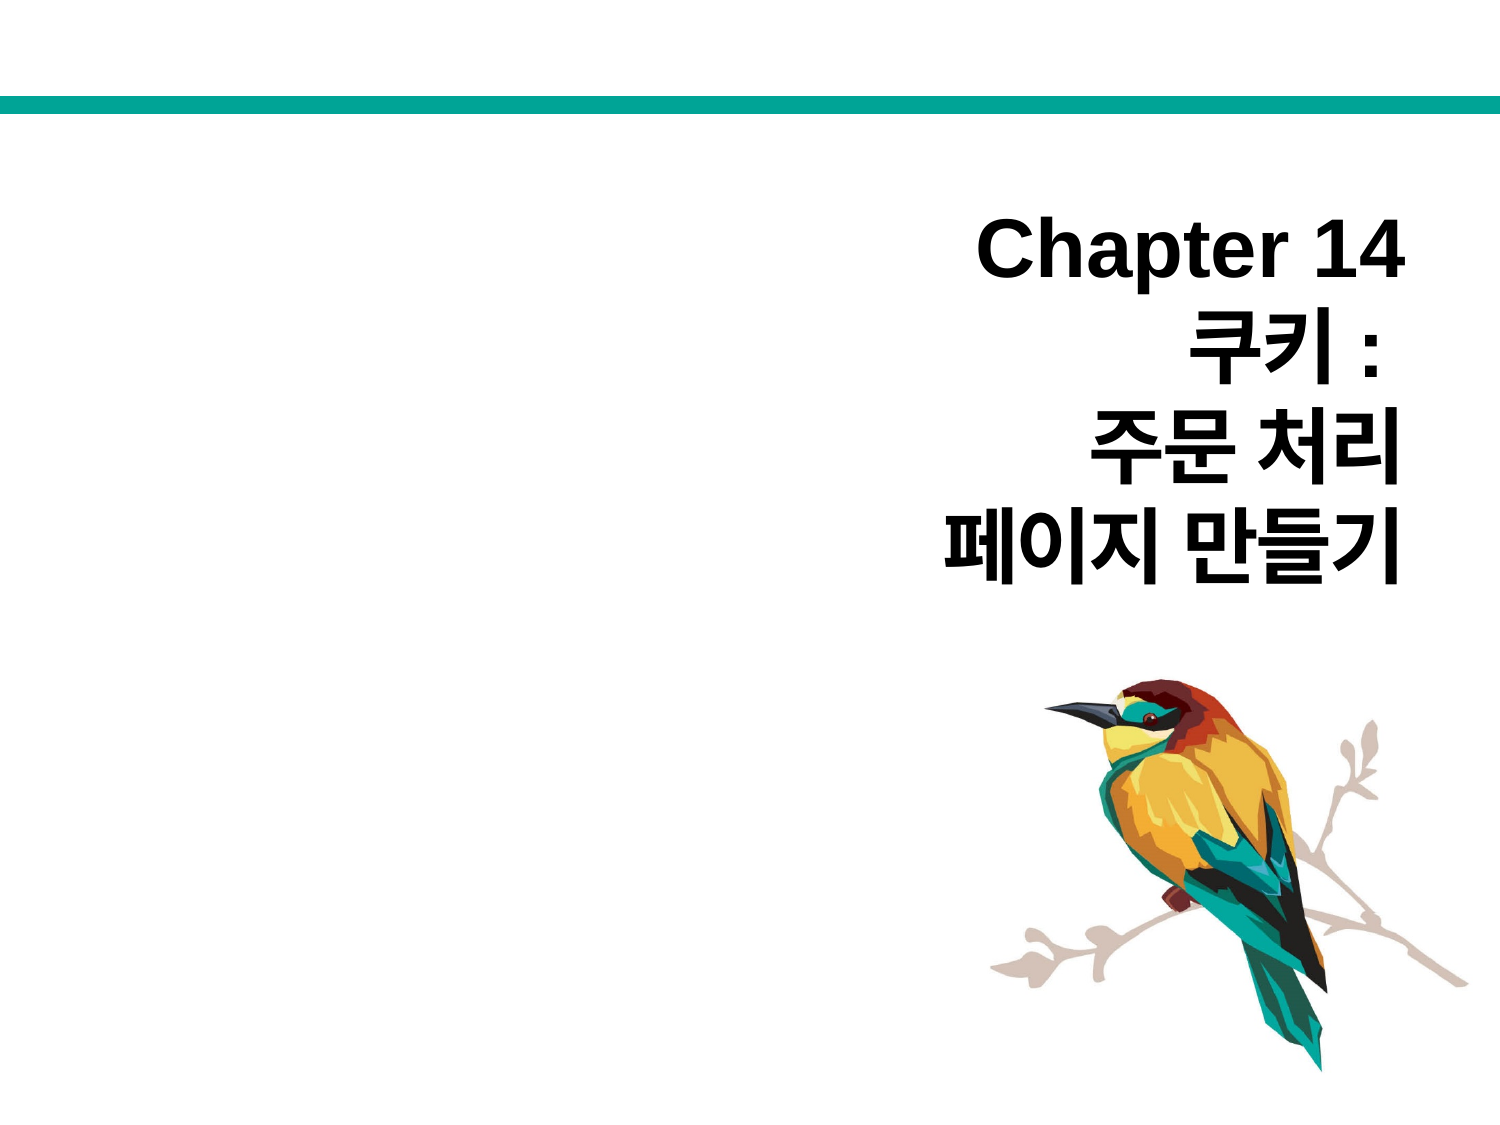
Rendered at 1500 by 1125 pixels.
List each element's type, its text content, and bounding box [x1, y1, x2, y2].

text_box Chapter 14 쿠키: 주문 처리 페이지 만들기 [927, 137, 1421, 602]
picture [987, 636, 1482, 1103]
